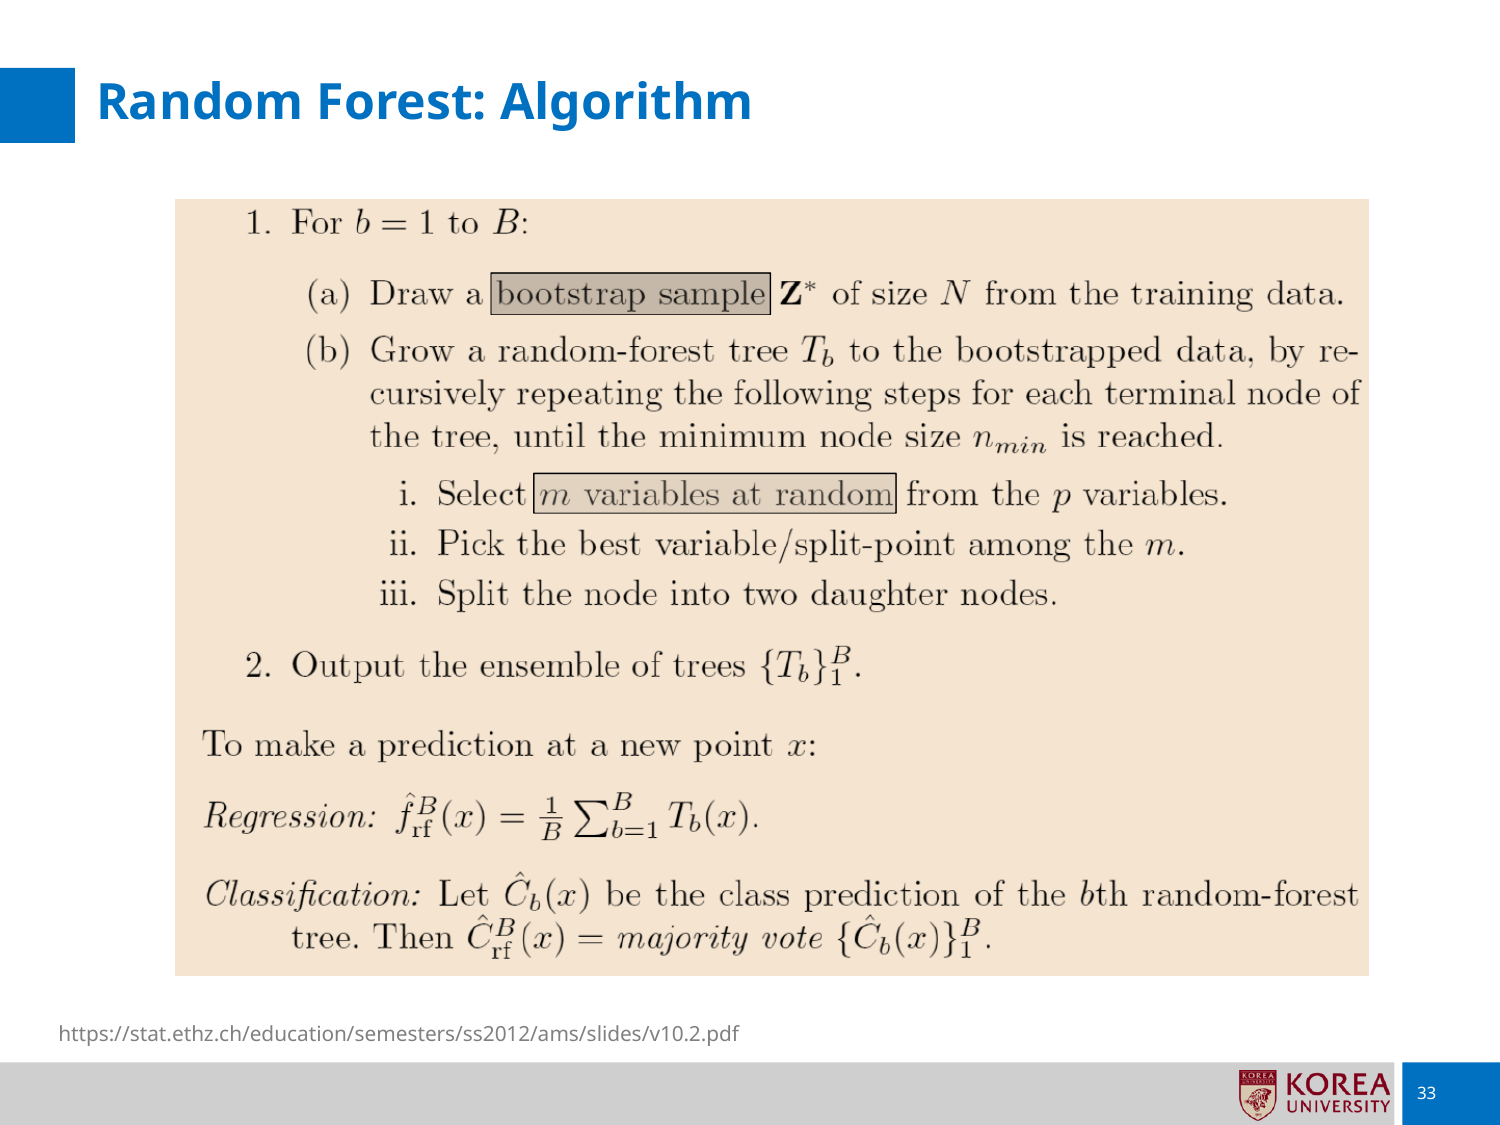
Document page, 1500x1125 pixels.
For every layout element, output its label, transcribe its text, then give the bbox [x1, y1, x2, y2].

picture [1239, 1070, 1390, 1121]
title Random Forest: Algorithm [95, 75, 1449, 134]
text_box https://stat.ethz.ch/education/semesters/ss2012/ams/slides/v10.2.pdf [43, 1012, 794, 1053]
picture [175, 198, 1369, 976]
